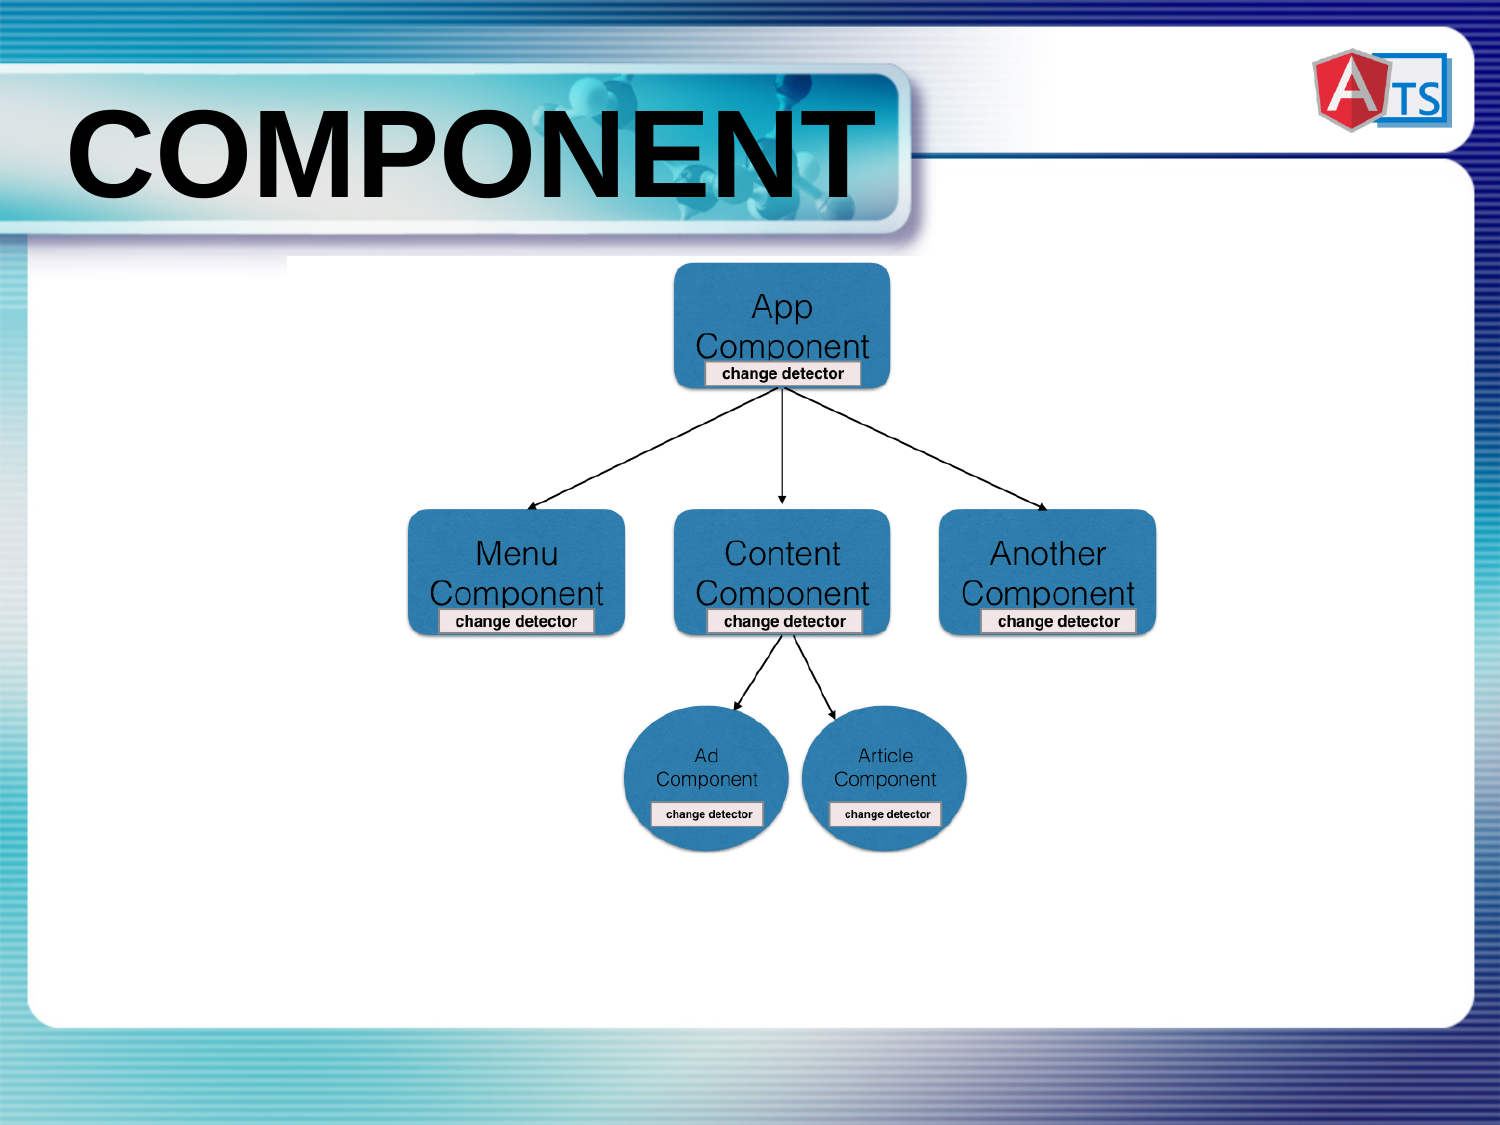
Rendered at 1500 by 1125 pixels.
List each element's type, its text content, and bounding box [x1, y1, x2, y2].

title component [50, 75, 913, 220]
picture [0, 0, 1500, 1125]
